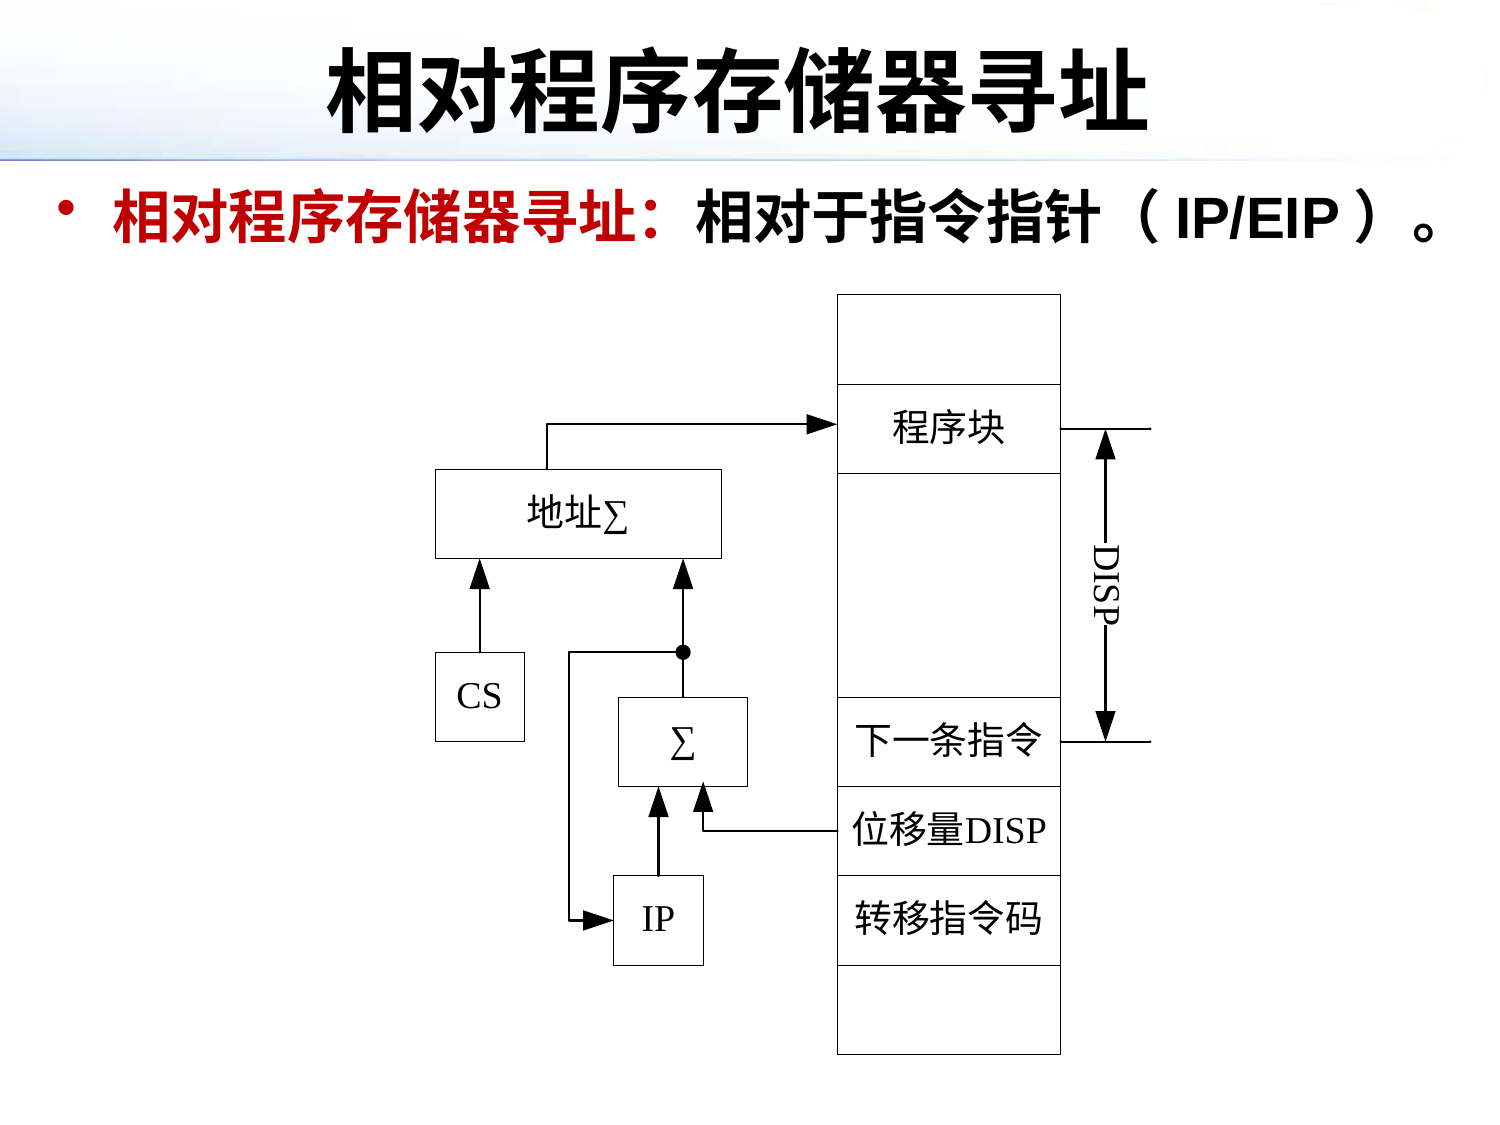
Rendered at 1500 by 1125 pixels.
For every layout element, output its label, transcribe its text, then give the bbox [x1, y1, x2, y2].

title 相对程序存储器寻址 [29, 31, 1447, 147]
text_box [430, 290, 1156, 1059]
list 相对程序存储器寻址：相对于指令指针（IP/EIP）。 [41, 172, 1447, 279]
picture [0, 0, 1500, 161]
